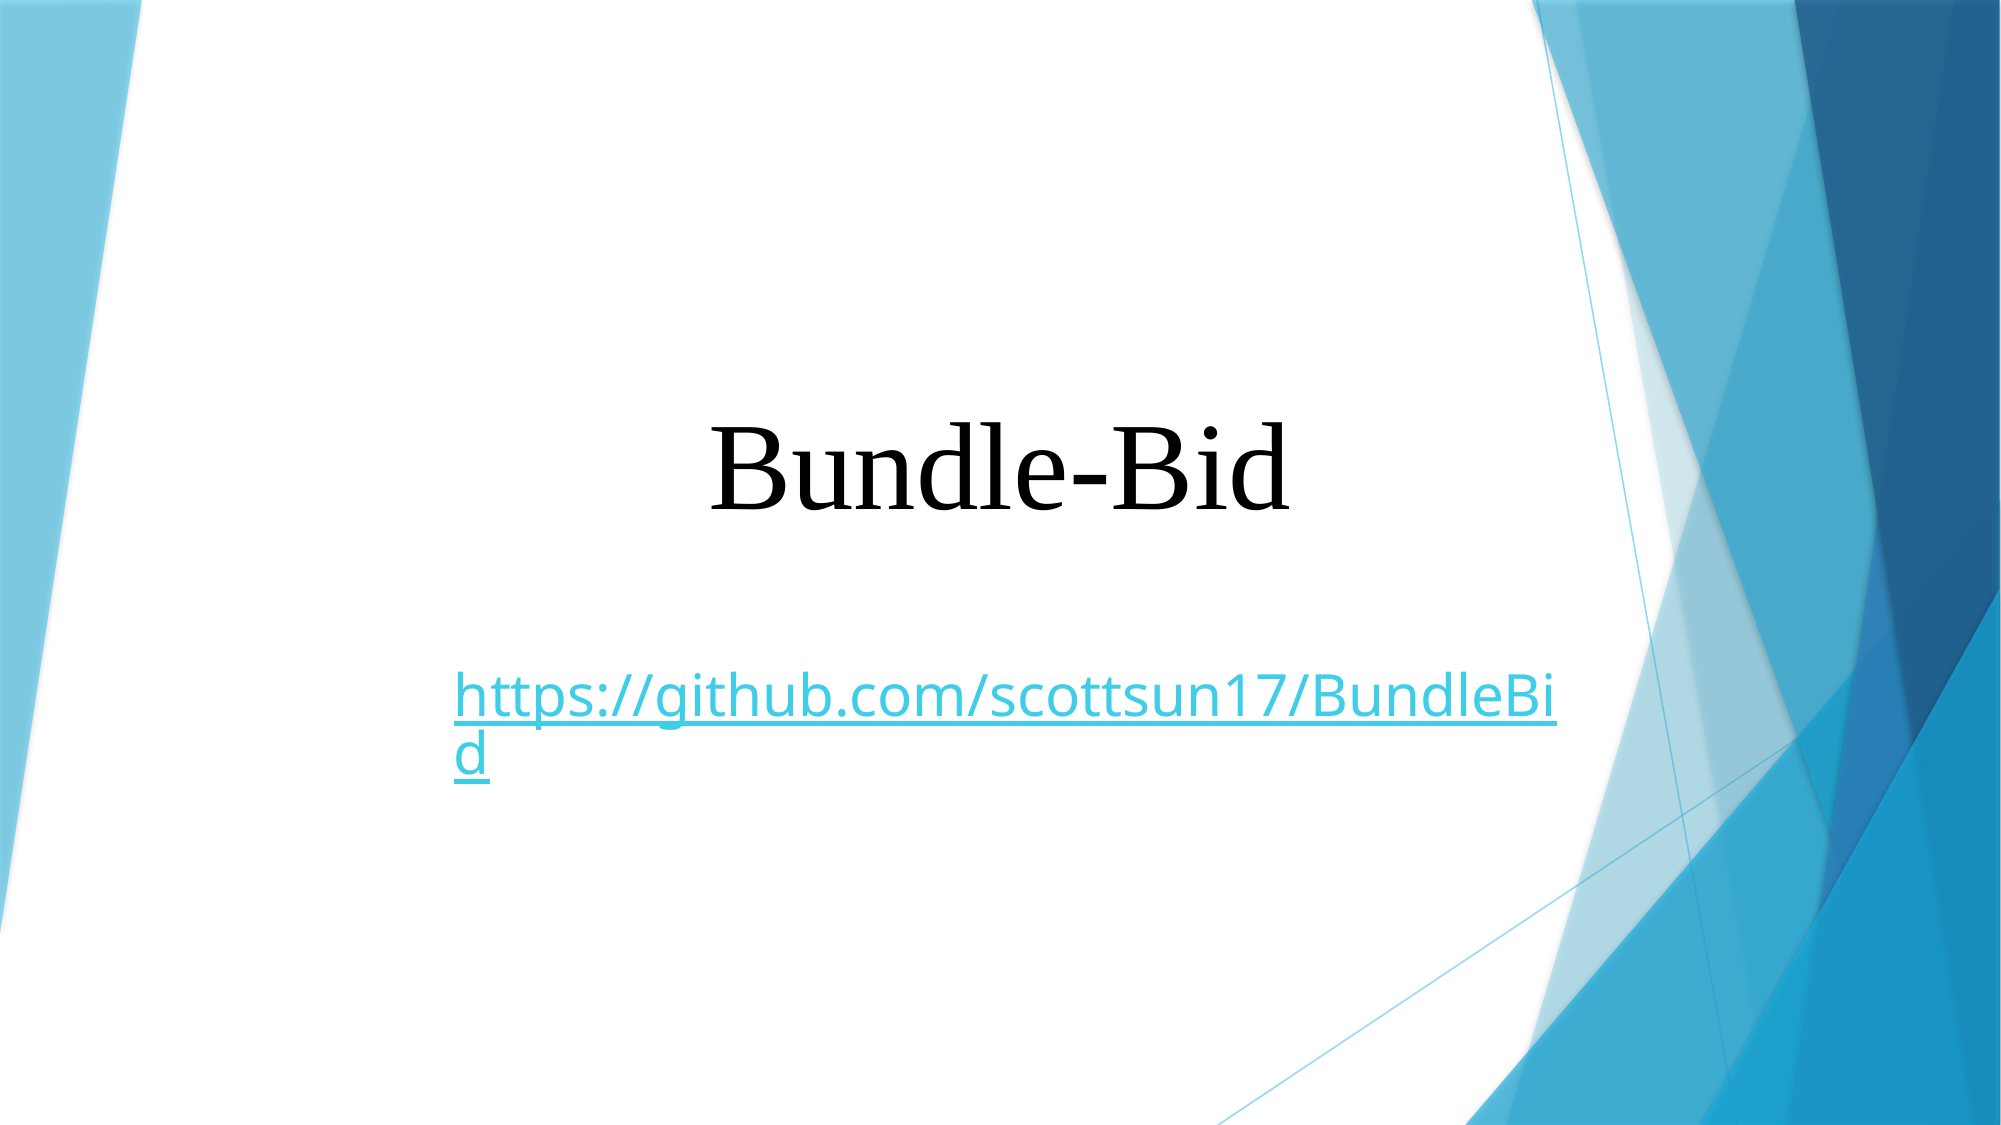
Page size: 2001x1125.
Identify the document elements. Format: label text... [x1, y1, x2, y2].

text_box Bundle-Bid [340, 377, 1660, 542]
text_box https://github.com/scottsun17/BundleBid [439, 650, 1587, 745]
